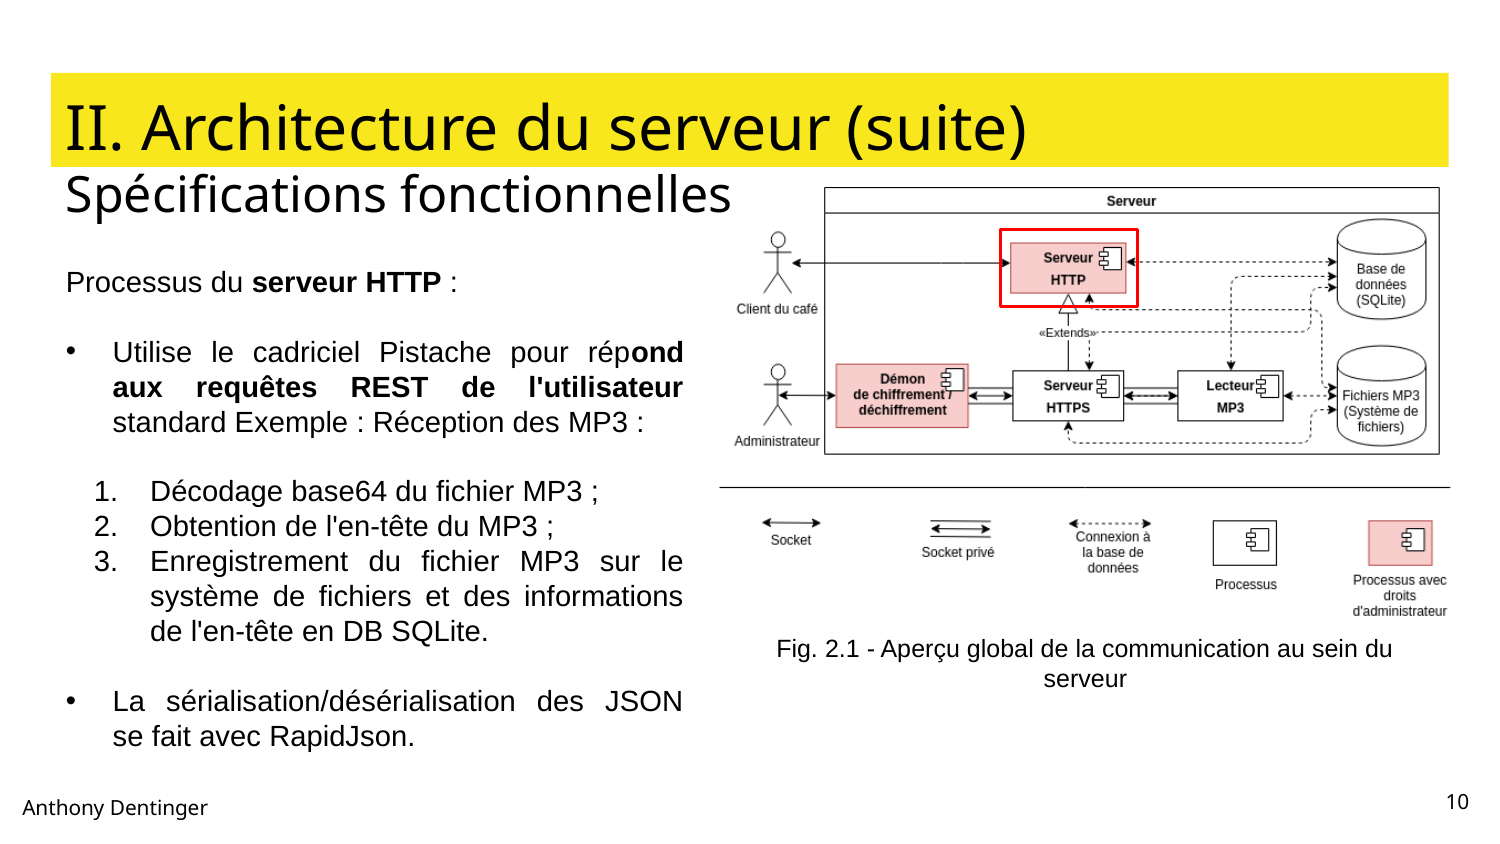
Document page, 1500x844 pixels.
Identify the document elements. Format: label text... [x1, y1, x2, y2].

text_box Processus du serveur HTTP : Utilise le cadriciel Pistache pour répond aux requêtes REST de l'utilisateur standard Exemple : Réception des MP3 : Décodage base64 du fichier MP3 ; Obtention de l'en-tête du MP3 ; Enregistrement du fichier MP3 sur le système de fichiers et des informations de l'en-tête en DB SQLite. La sérialisation/désérialisation des JSON se fait avec RapidJson. [51, 247, 699, 770]
text_box Fig. 2.1 - Aperçu global de la communication au sein du serveur [719, 623, 1452, 692]
text_box 10 [1394, 769, 1484, 834]
text_box II. Architecture du serveur (suite) Spécifications fonctionnelles [51, 72, 1449, 167]
text_box Anthony Dentinger [7, 779, 347, 824]
picture [719, 187, 1452, 617]
